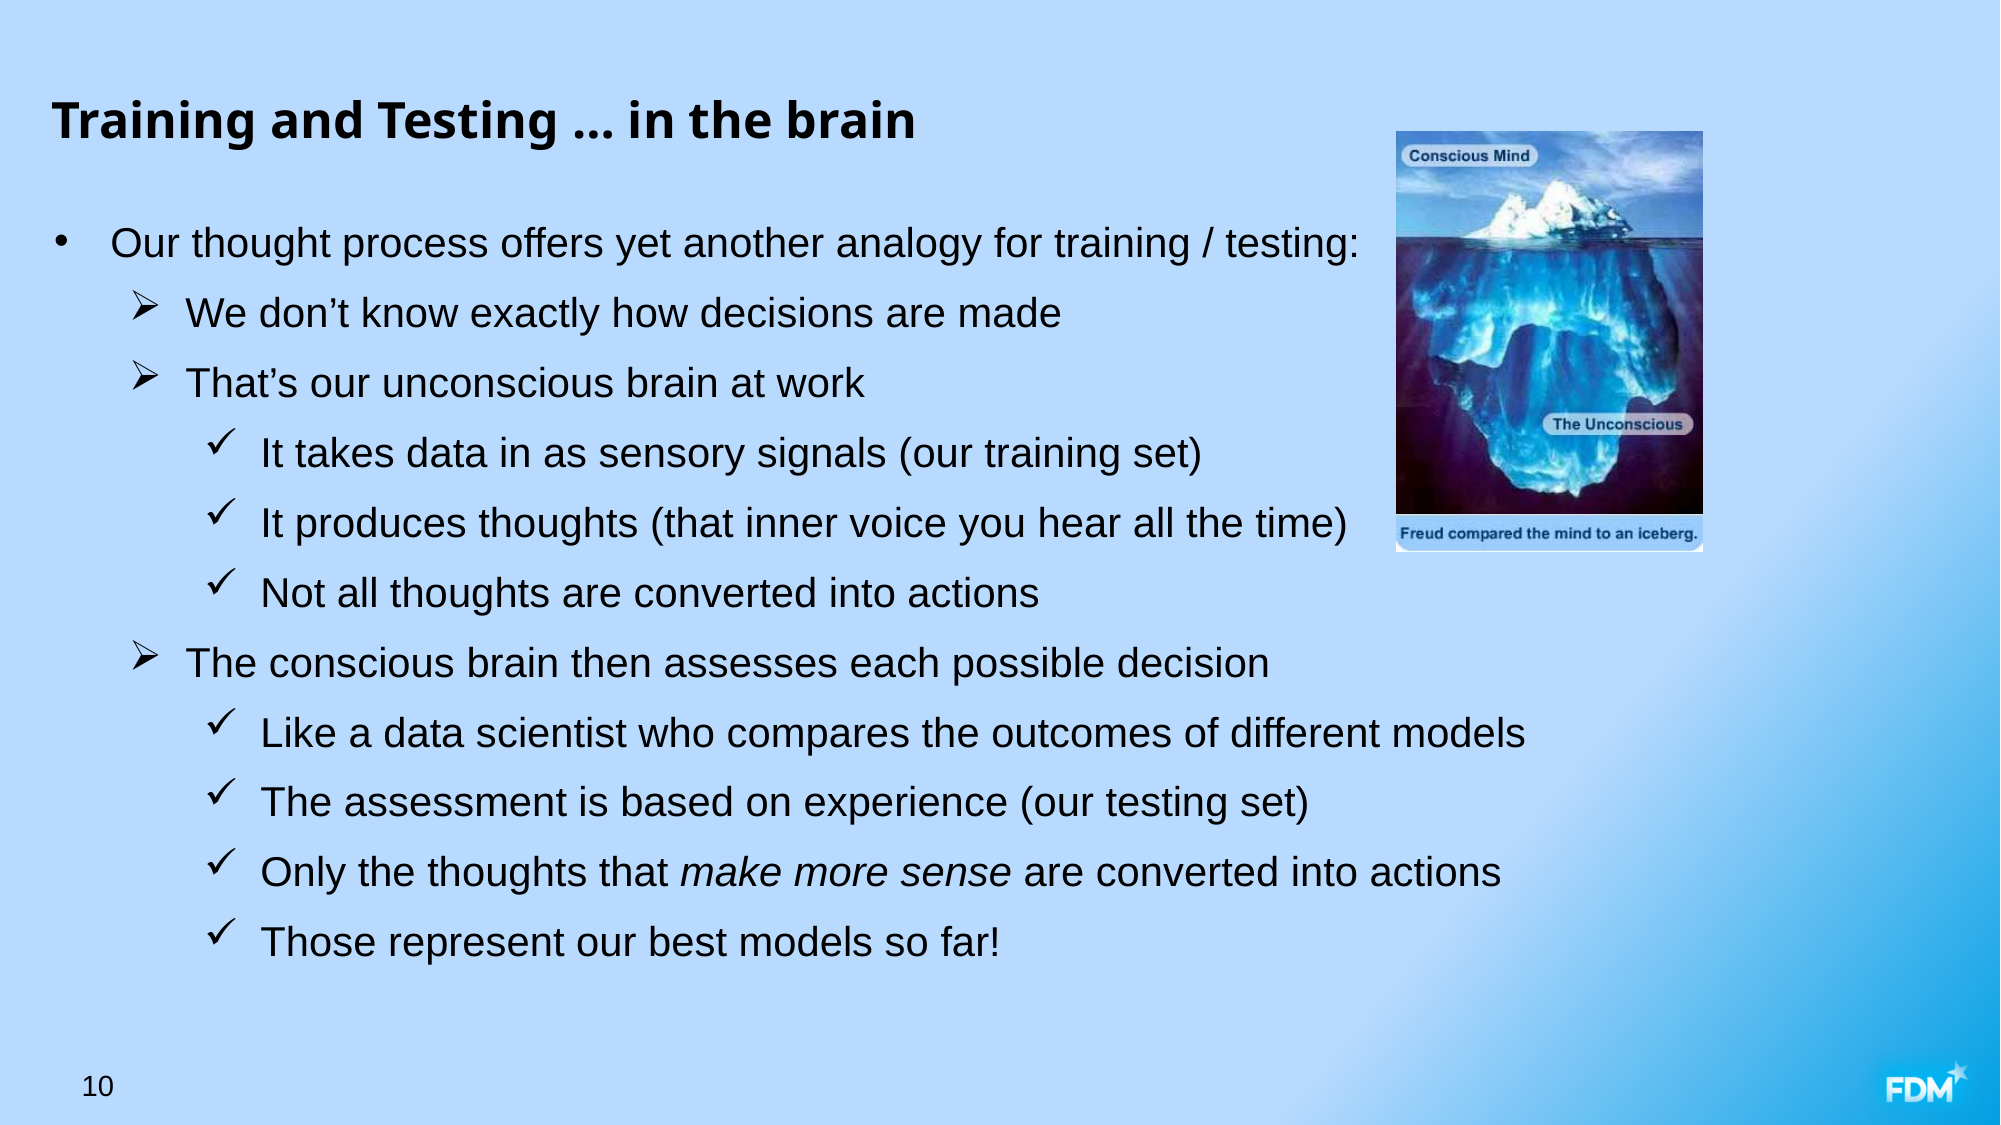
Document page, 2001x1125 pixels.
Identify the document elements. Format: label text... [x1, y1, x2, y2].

text_box Training and Testing … in the brain [39, 76, 1879, 159]
picture [1396, 131, 1703, 552]
picture [1858, 1029, 2000, 1125]
slide_number 10 [66, 1060, 534, 1110]
text_box Our thought process offers yet another analogy for training / testing: We don’t know exactly how decisions are made That’s our unconscious brain at work It takes data in as sensory signals (our training set) It produces thoughts (that inner voice you hear all the time) Not all thoughts are converted into actions The conscious brain then assesses each possible decision Like a data scientist who compares the outcomes of different models The assessment is based on experience (our testing set) Only the thoughts that make more sense are converted into actions Those represent our best models so far! [39, 208, 1942, 993]
